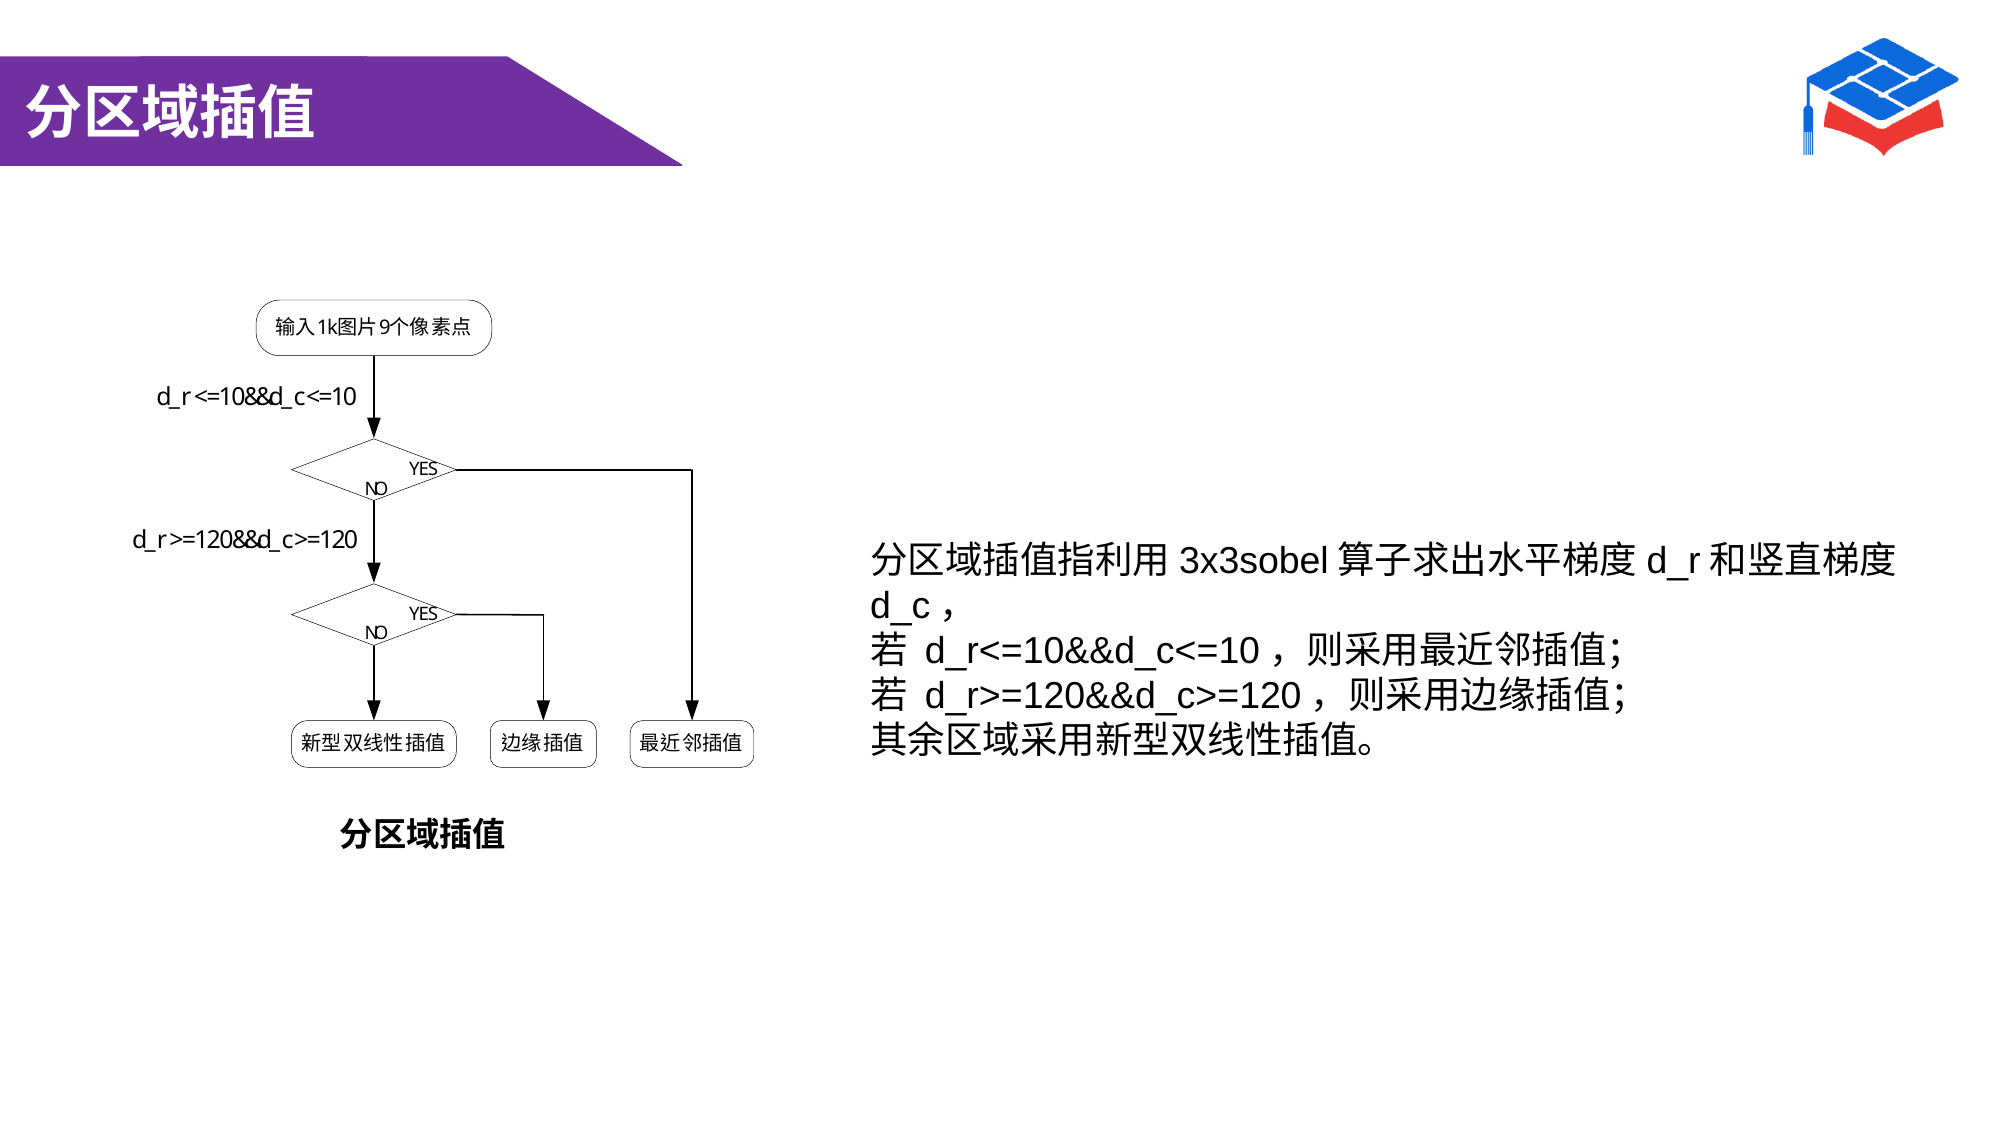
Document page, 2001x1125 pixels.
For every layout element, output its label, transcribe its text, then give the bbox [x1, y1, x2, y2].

text_box 分区域插值指利用3x3sobel算子求出水平梯度d_r和竖直梯度d_c， 若 d_r<=10&&d_c<=10，则采用最近邻插值； 若 d_r>=120&&d_c>=120，则采用边缘插值； 其余区域采用新型双线性插值。 [855, 528, 1946, 768]
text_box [111, 297, 754, 769]
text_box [0, 56, 683, 166]
picture [1799, 38, 1961, 157]
text_box 分区域插值 [325, 805, 522, 861]
